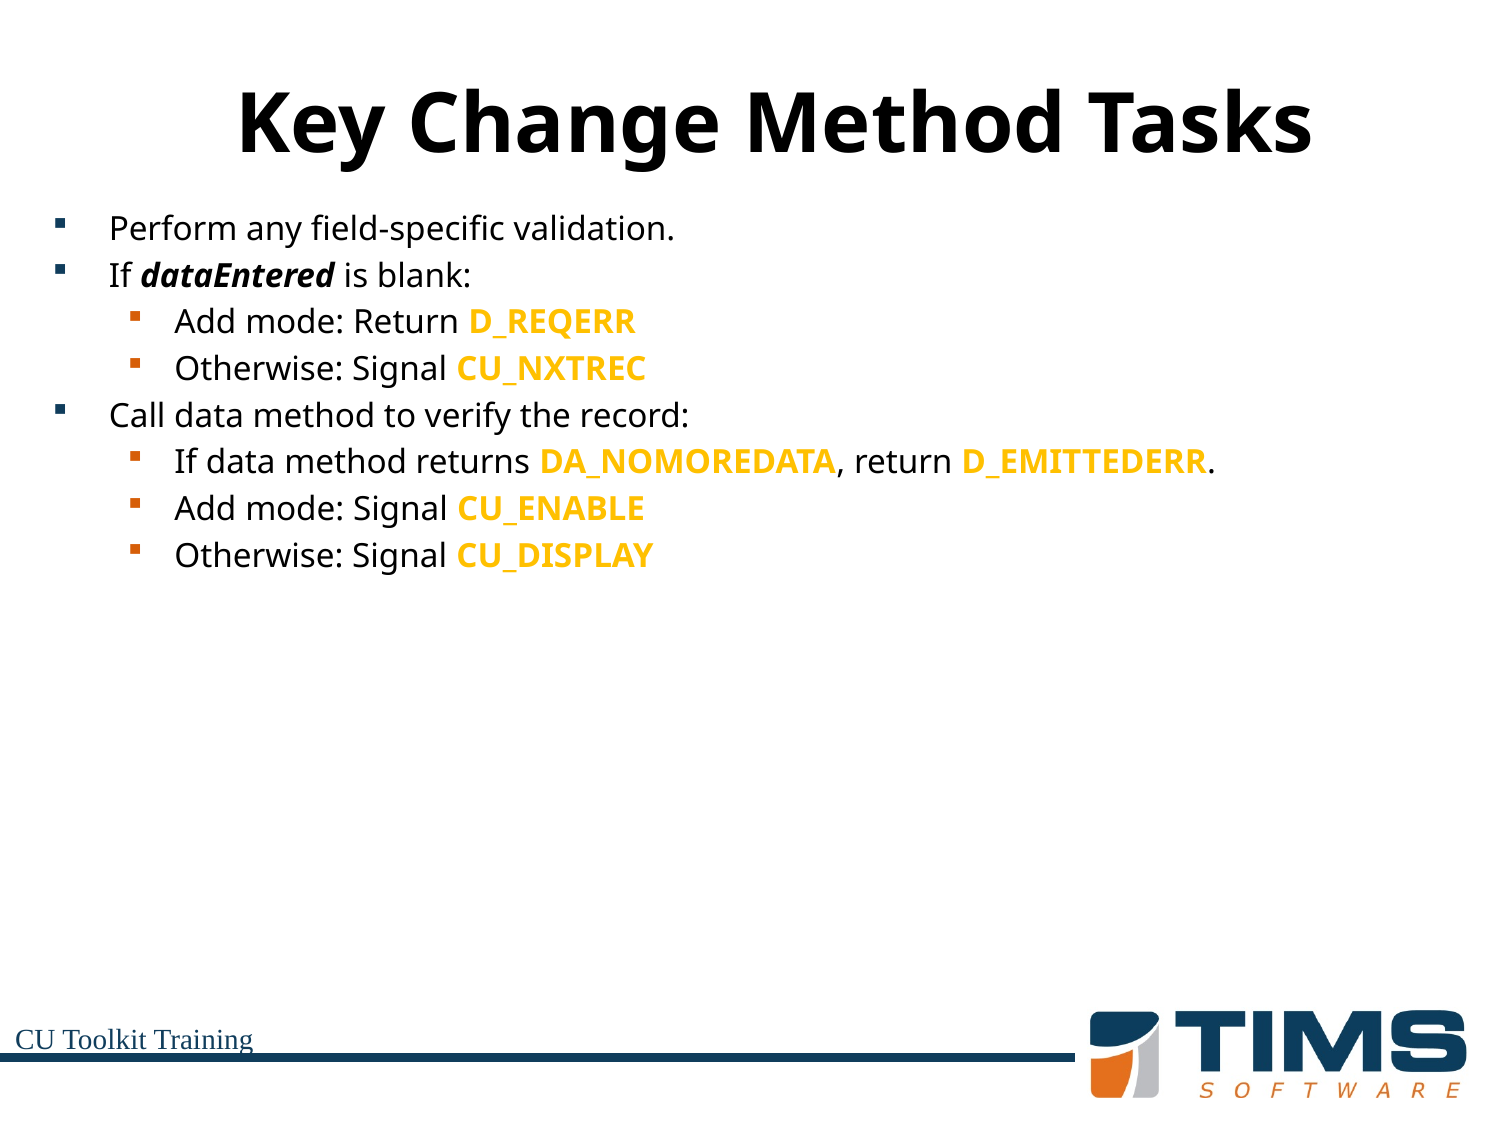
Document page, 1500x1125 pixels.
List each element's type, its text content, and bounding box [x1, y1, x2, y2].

picture [1087, 1007, 1469, 1098]
footer CU Toolkit Training [0, 1012, 650, 1088]
title Key Change Method Tasks [112, 24, 1438, 200]
list Perform any field-specific validation. If dataEntered is blank: Add mode: Return D_REQERR Otherwise: Signal CU_NXTREC Call data method to verify the record: If data method returns DA_NOMOREDATA, return D_EMITTEDERR. Add mode: Signal CU_ENABLE Otherwise: Signal CU_DISPLAY [37, 200, 1500, 1000]
